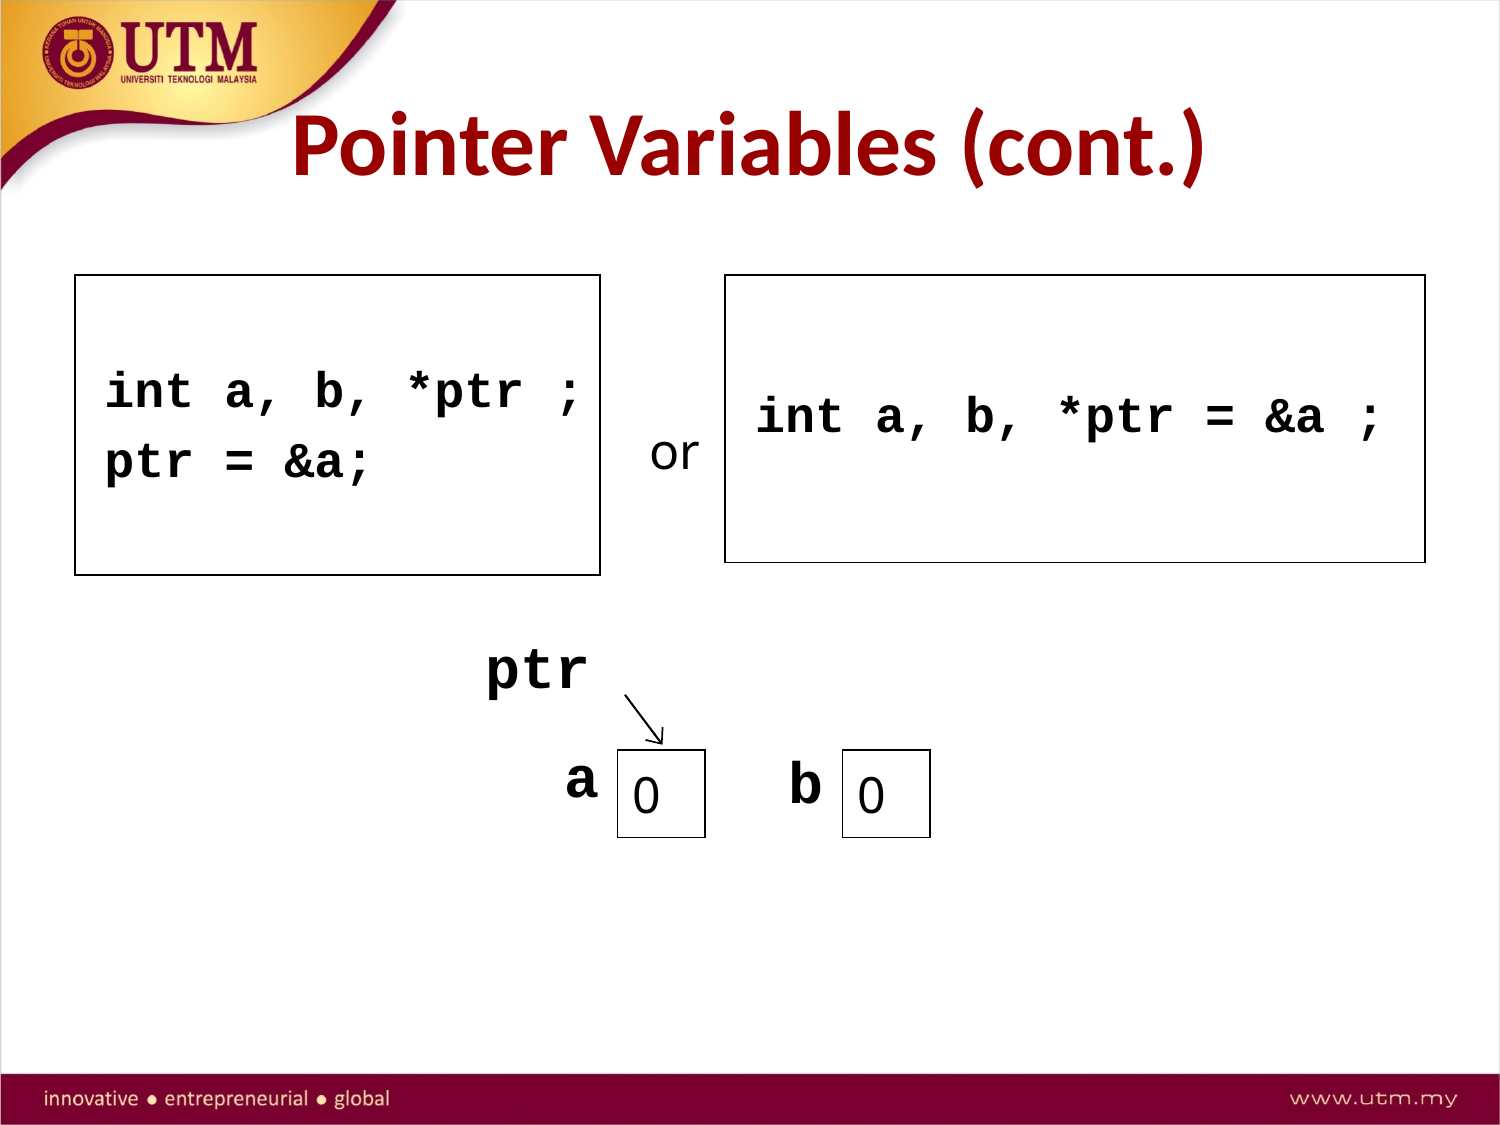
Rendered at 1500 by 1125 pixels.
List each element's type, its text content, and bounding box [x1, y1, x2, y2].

text_box [725, 274, 1425, 563]
text_box 0 [842, 749, 931, 838]
text_box [74, 274, 600, 575]
text_box a [550, 732, 616, 817]
text_box 0 [617, 749, 706, 838]
text_box or [634, 412, 716, 488]
picture [0, 0, 1500, 1125]
text_box [624, 694, 664, 745]
title Pointer Variables (cont.) [75, 45, 1425, 233]
text_box ptr [470, 622, 606, 708]
text_box b [773, 737, 838, 823]
